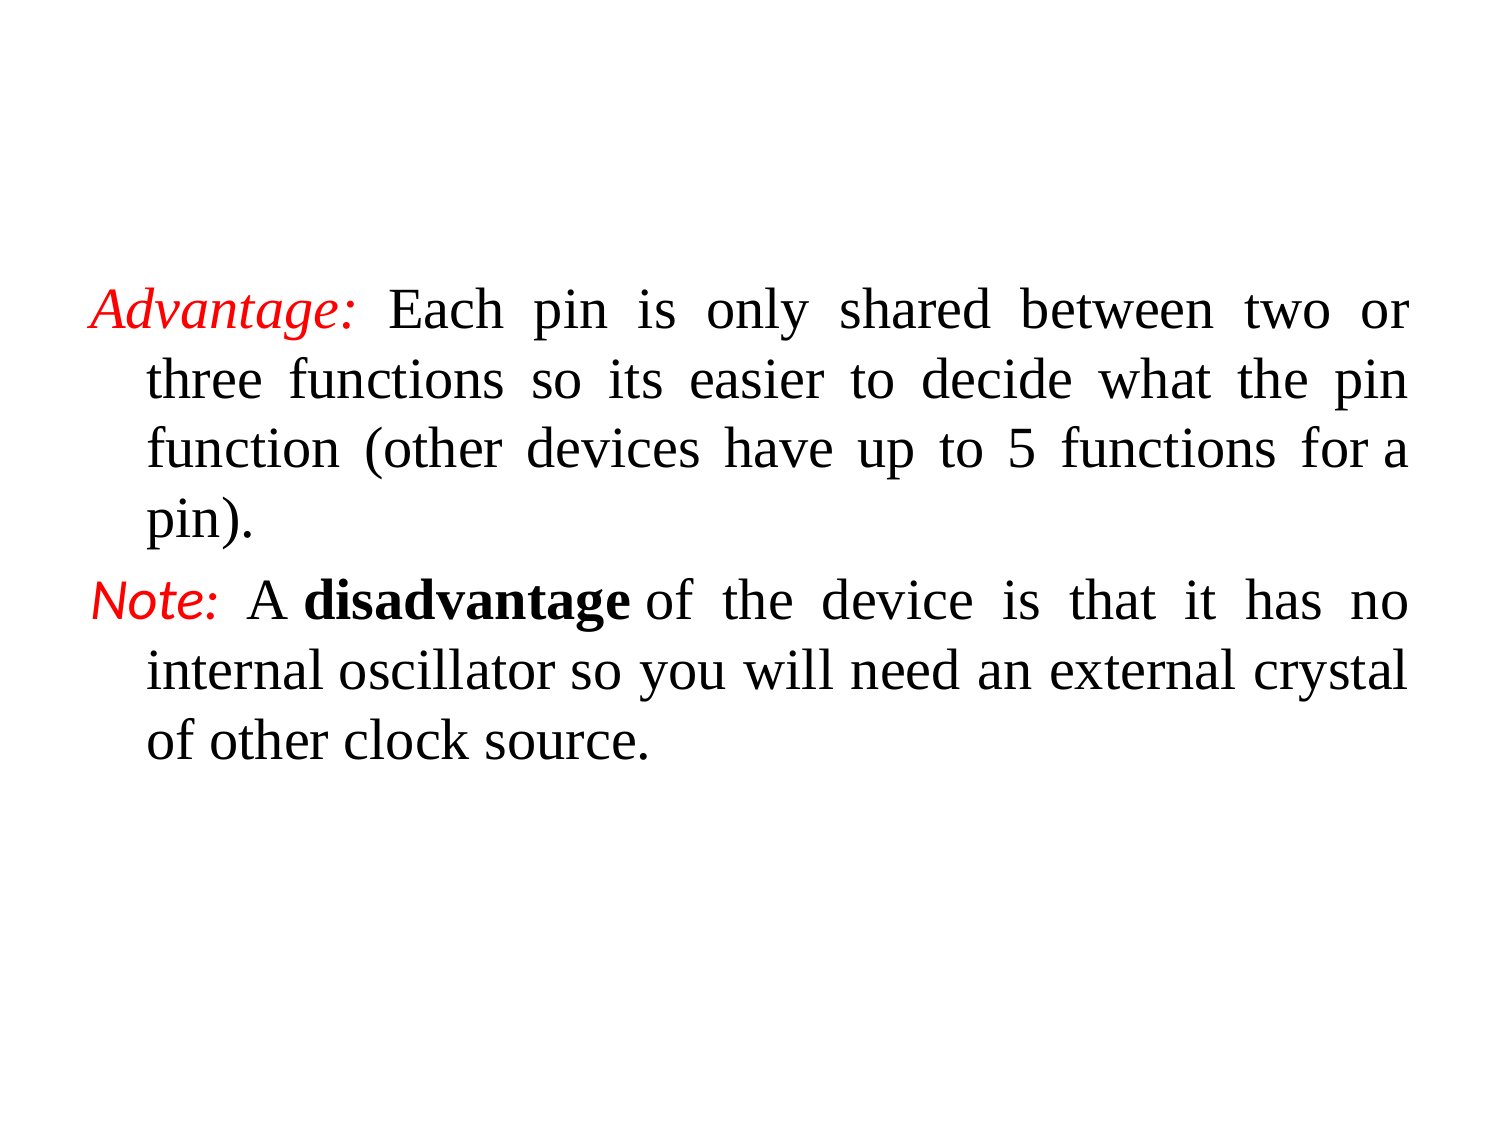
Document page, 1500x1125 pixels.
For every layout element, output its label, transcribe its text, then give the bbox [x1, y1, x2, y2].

list Advantage: Each pin is only shared between two or three functions so its easier to decide what the pin function (other devices have up to 5 functions for a pin). Note: A disadvantage of the device is that it has no internal oscillator so you will need an external crystal of other clock source. [75, 262, 1425, 1005]
